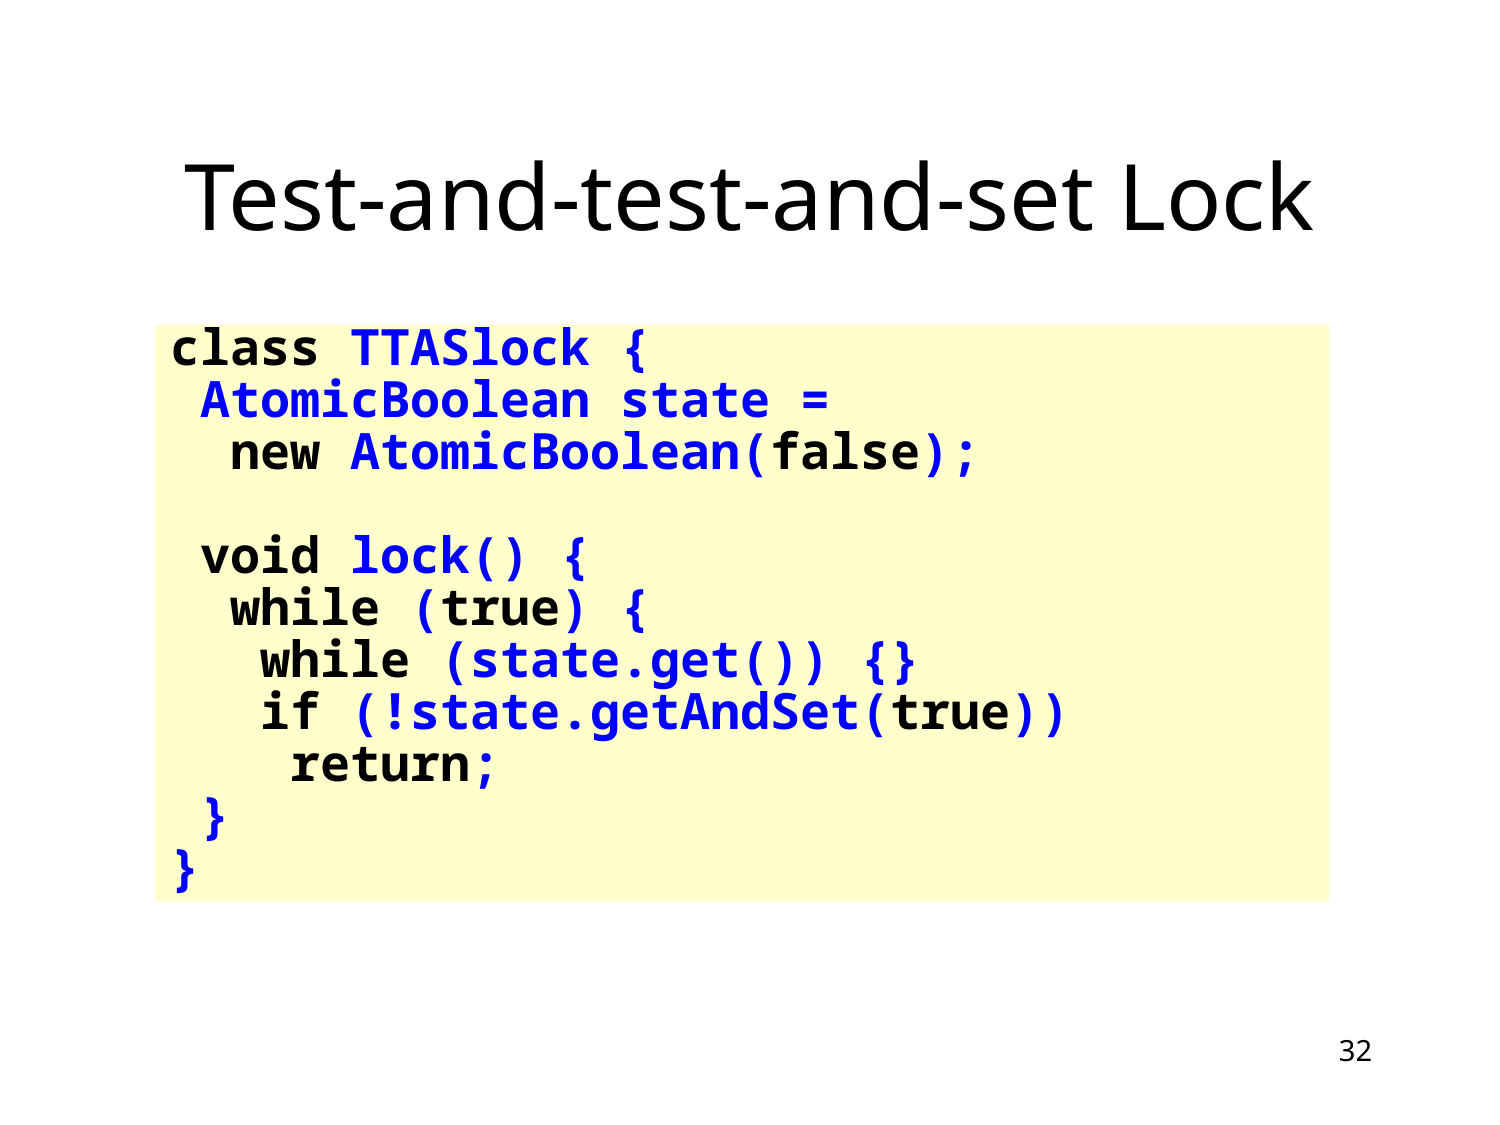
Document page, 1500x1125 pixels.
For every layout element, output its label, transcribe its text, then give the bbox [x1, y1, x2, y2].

text_box class TTASlock { AtomicBoolean state = new AtomicBoolean(false); void lock() { while (true) { while (state.get()) {} if (!state.getAndSet(true)) return; } } [155, 324, 1329, 902]
slide_number 32 [1074, 1024, 1388, 1101]
title Test-and-test-and-set Lock [112, 99, 1388, 288]
